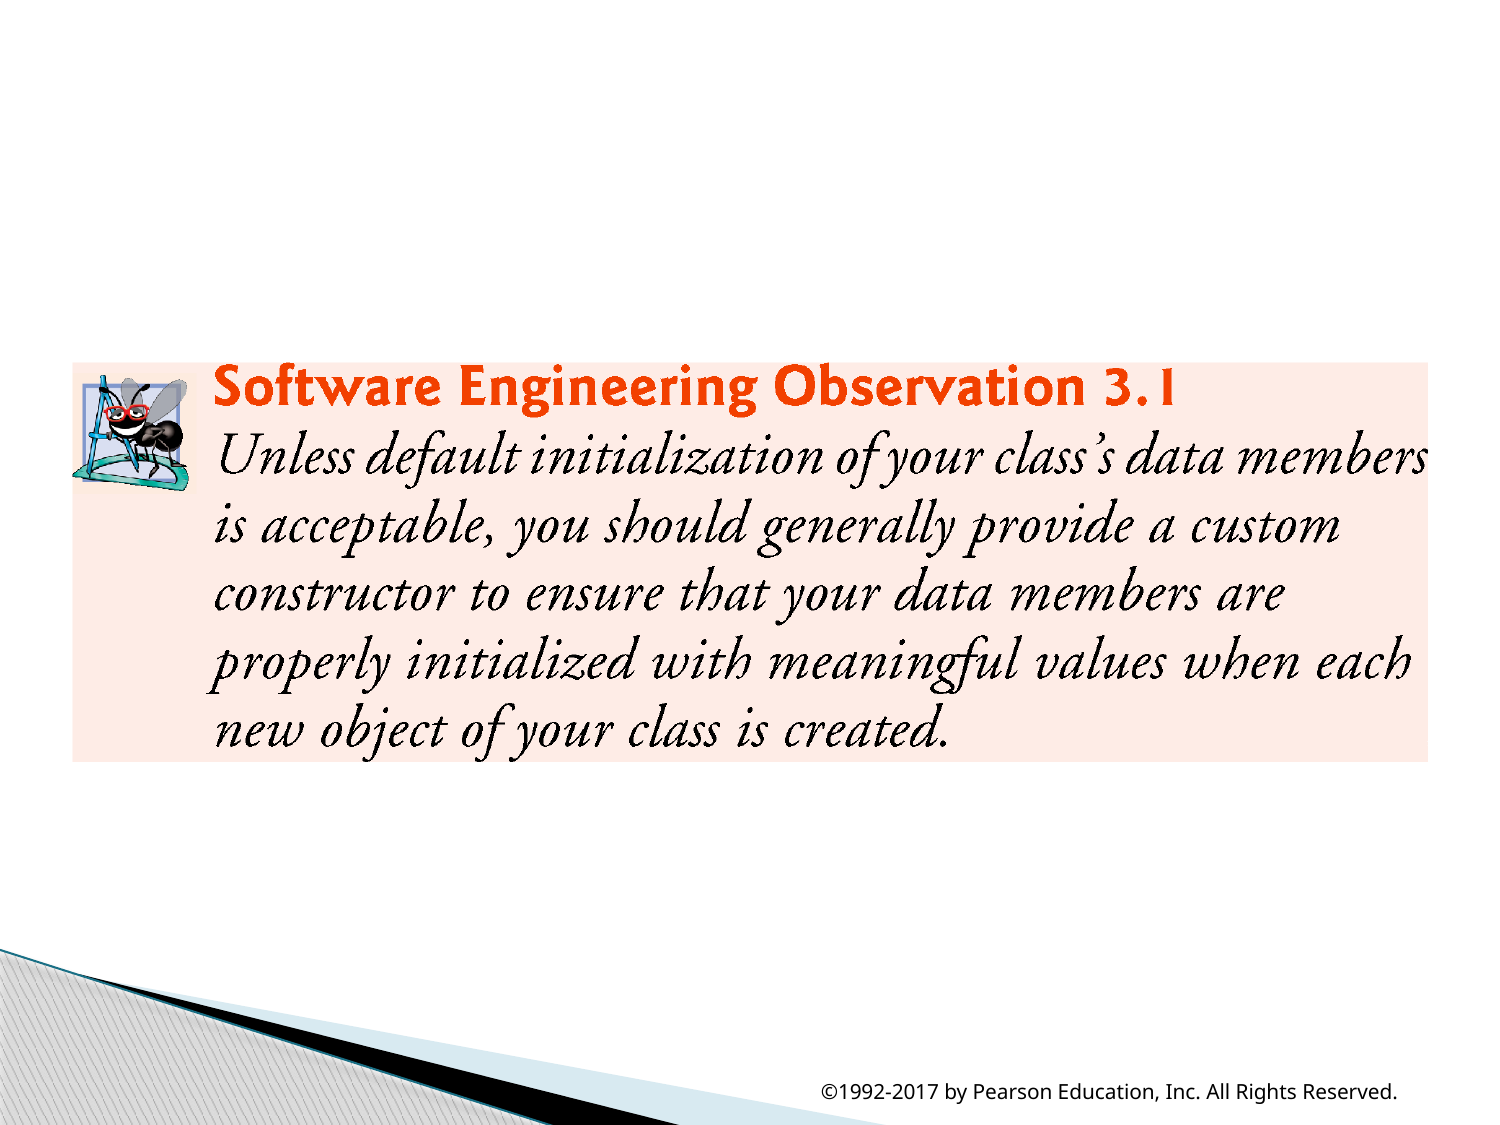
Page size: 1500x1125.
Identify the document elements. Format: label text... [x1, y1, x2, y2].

picture [0, 290, 1500, 835]
footer ©1992-2017 by Pearson Education, Inc. All Rights Reserved. [650, 1051, 1413, 1112]
